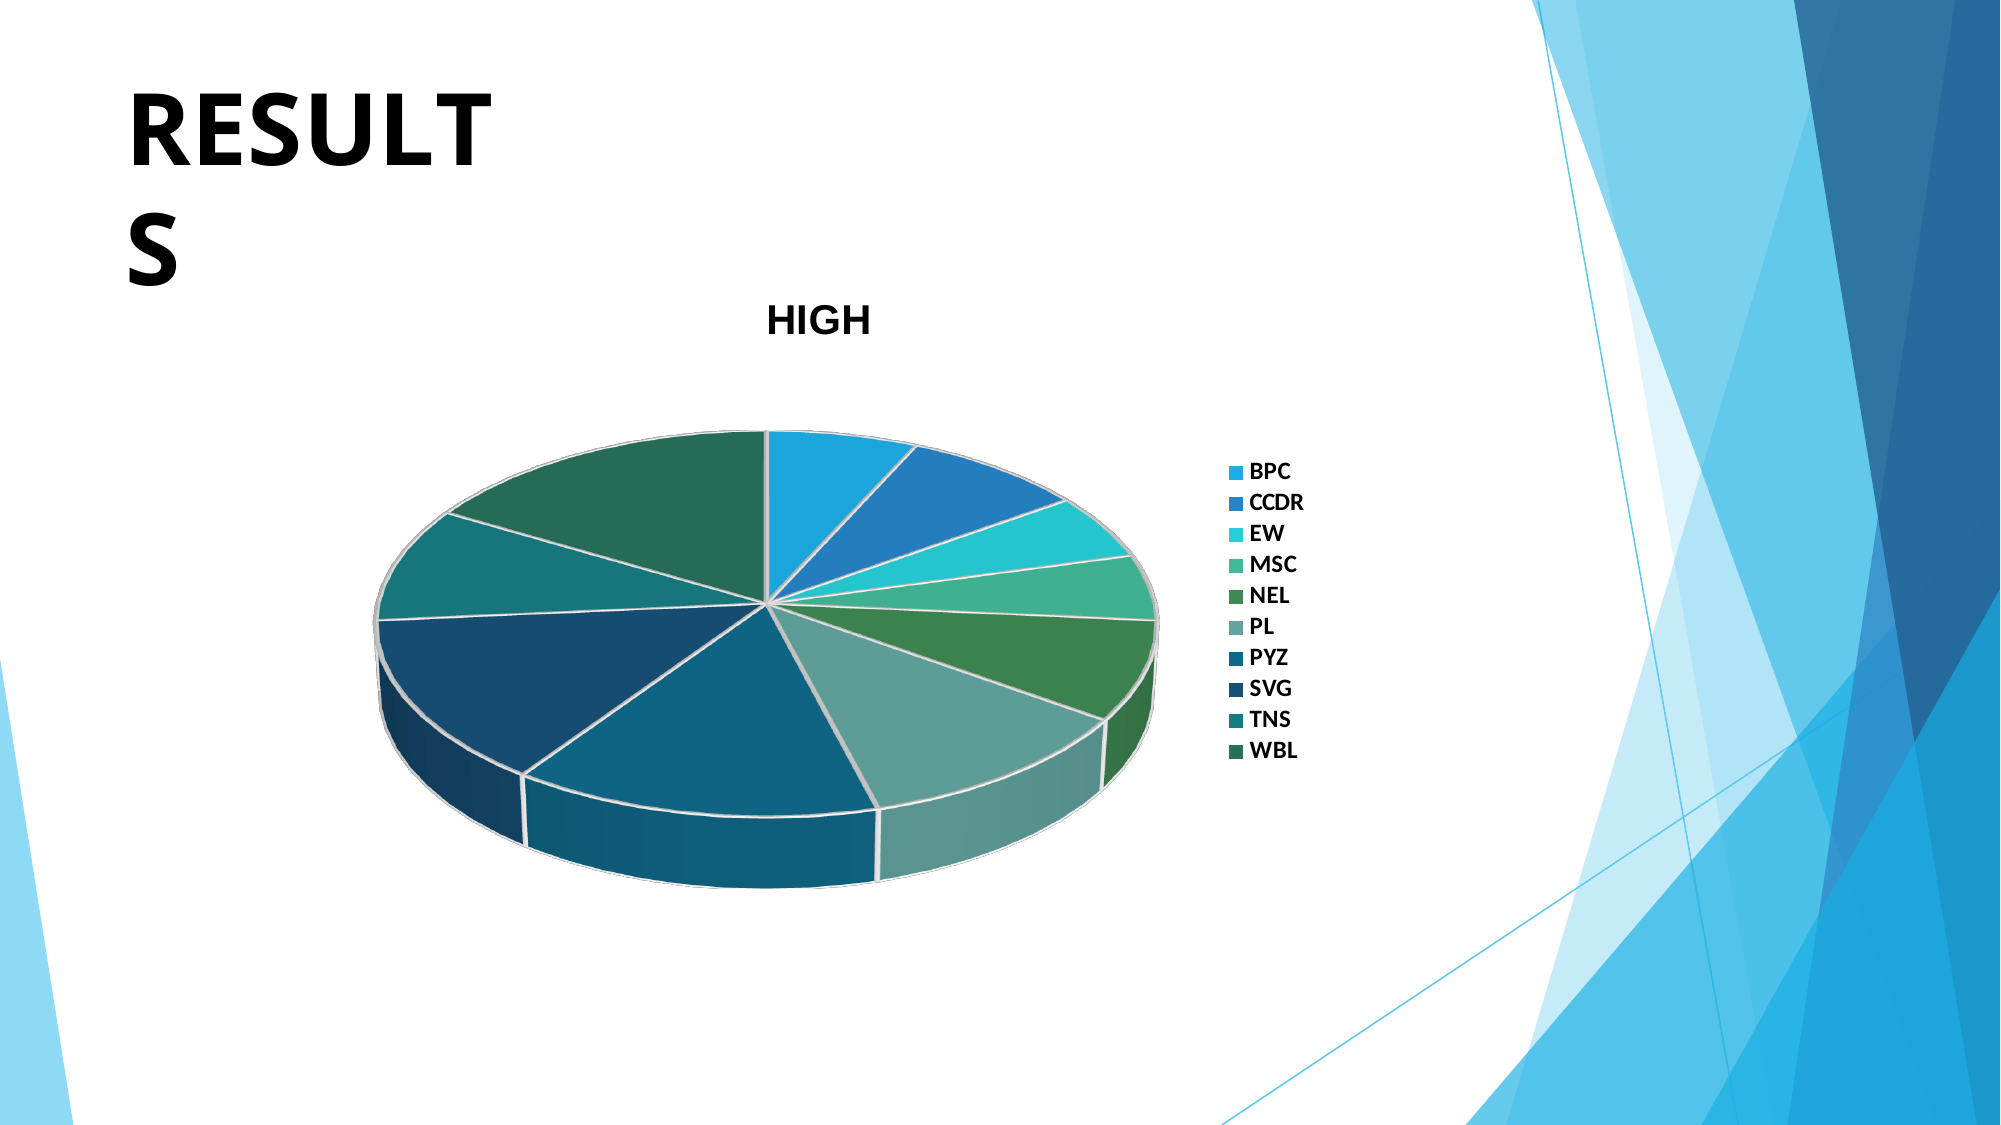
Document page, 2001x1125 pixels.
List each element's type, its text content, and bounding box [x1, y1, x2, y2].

text_box RESULTS [123, 63, 524, 306]
chart [312, 262, 1326, 963]
